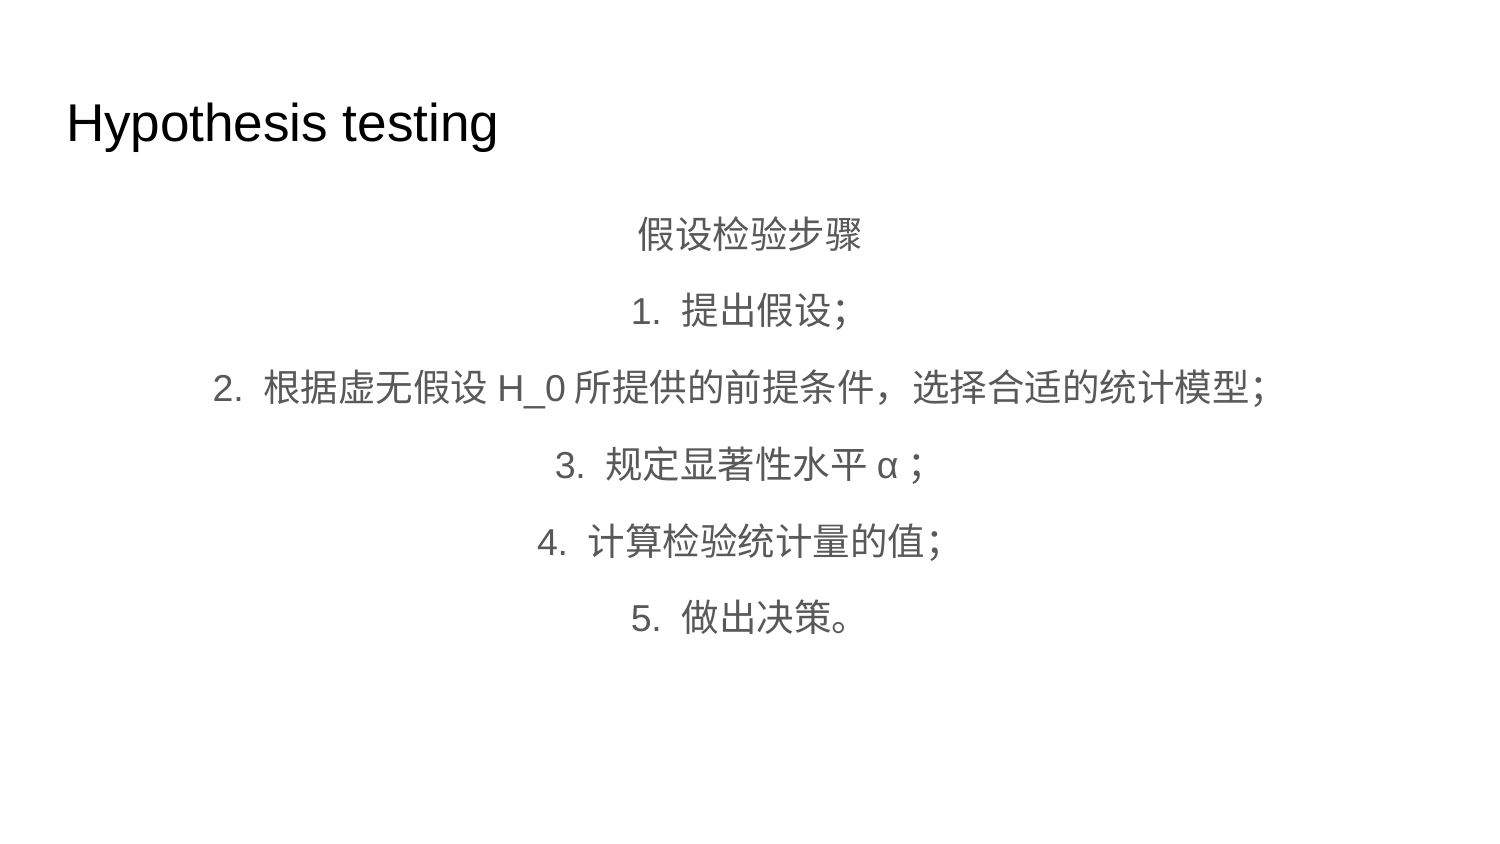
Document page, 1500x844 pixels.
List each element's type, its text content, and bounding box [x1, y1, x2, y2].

list 假设检验步骤 1. 提出假设； 2. 根据虚无假设H_0所提供的前提条件，选择合适的统计模型； 3. 规定显著性水平α； 4. 计算检验统计量的值； 5. 做出决策。 [51, 189, 1449, 750]
title Hypothesis testing [51, 72, 1449, 167]
